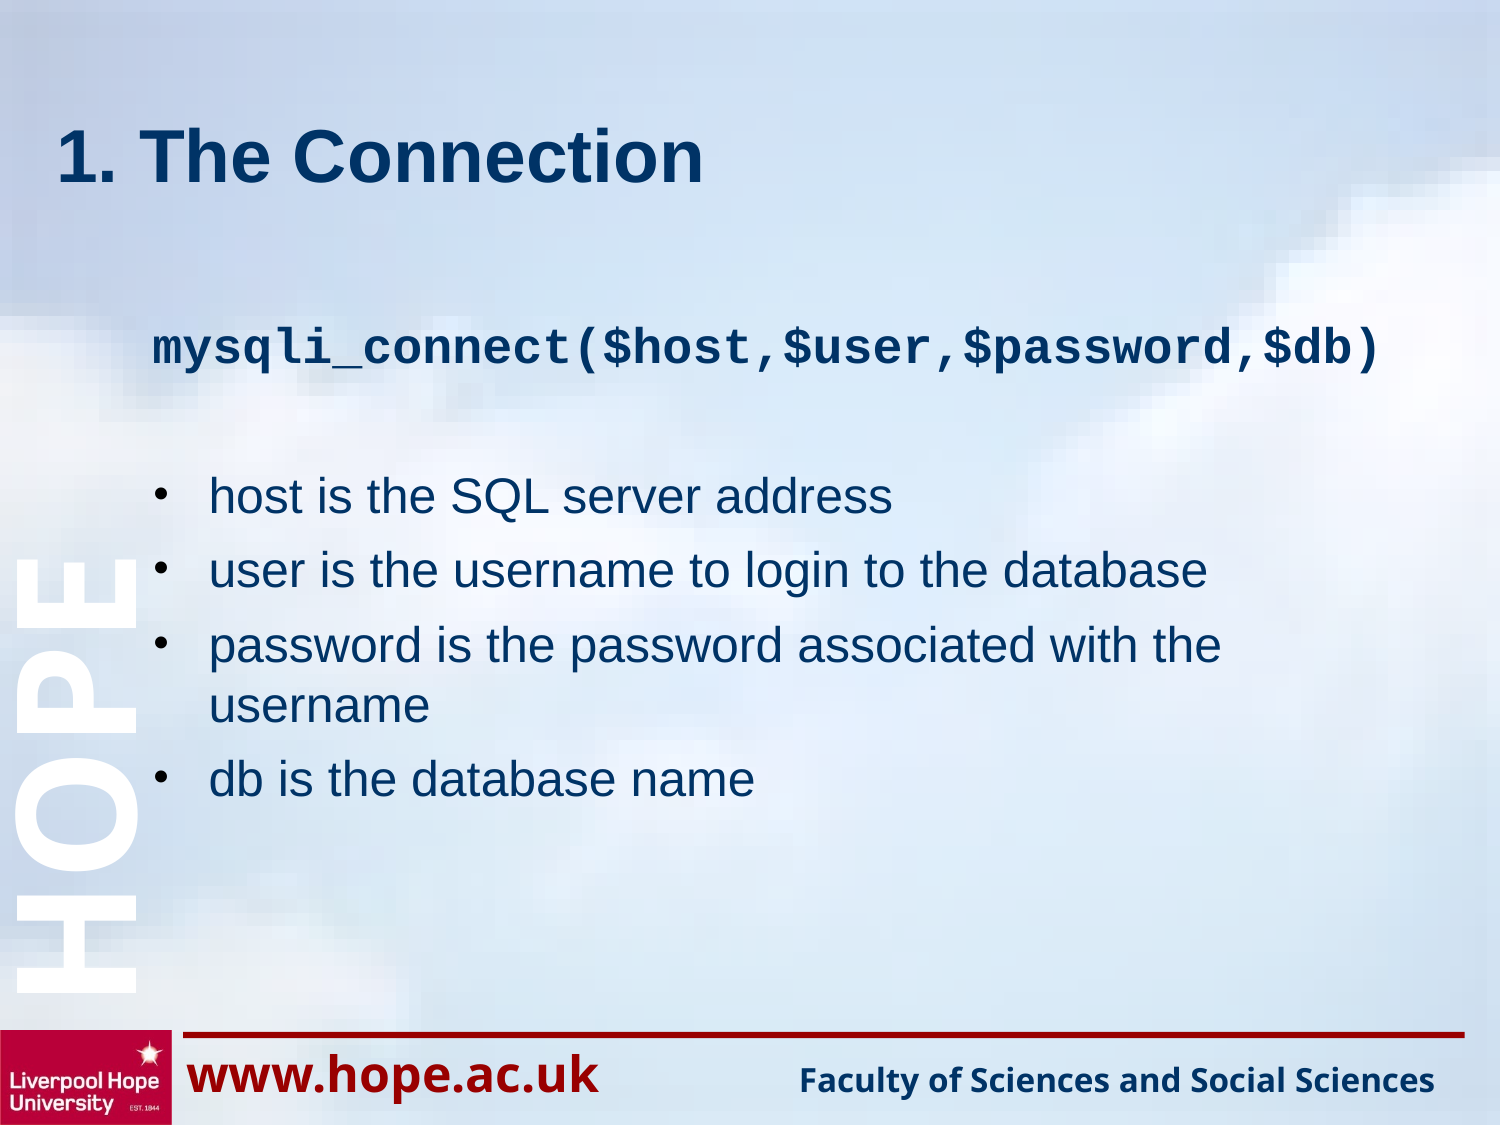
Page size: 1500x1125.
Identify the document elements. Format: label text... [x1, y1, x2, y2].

list mysqli_connect($host,$user,$password,$db) host is the SQL server address user is the username to login to the database password is the password associated with the username db is the database name [137, 231, 1400, 999]
title 1. The Connection [41, 42, 1318, 207]
picture [0, 1030, 172, 1125]
